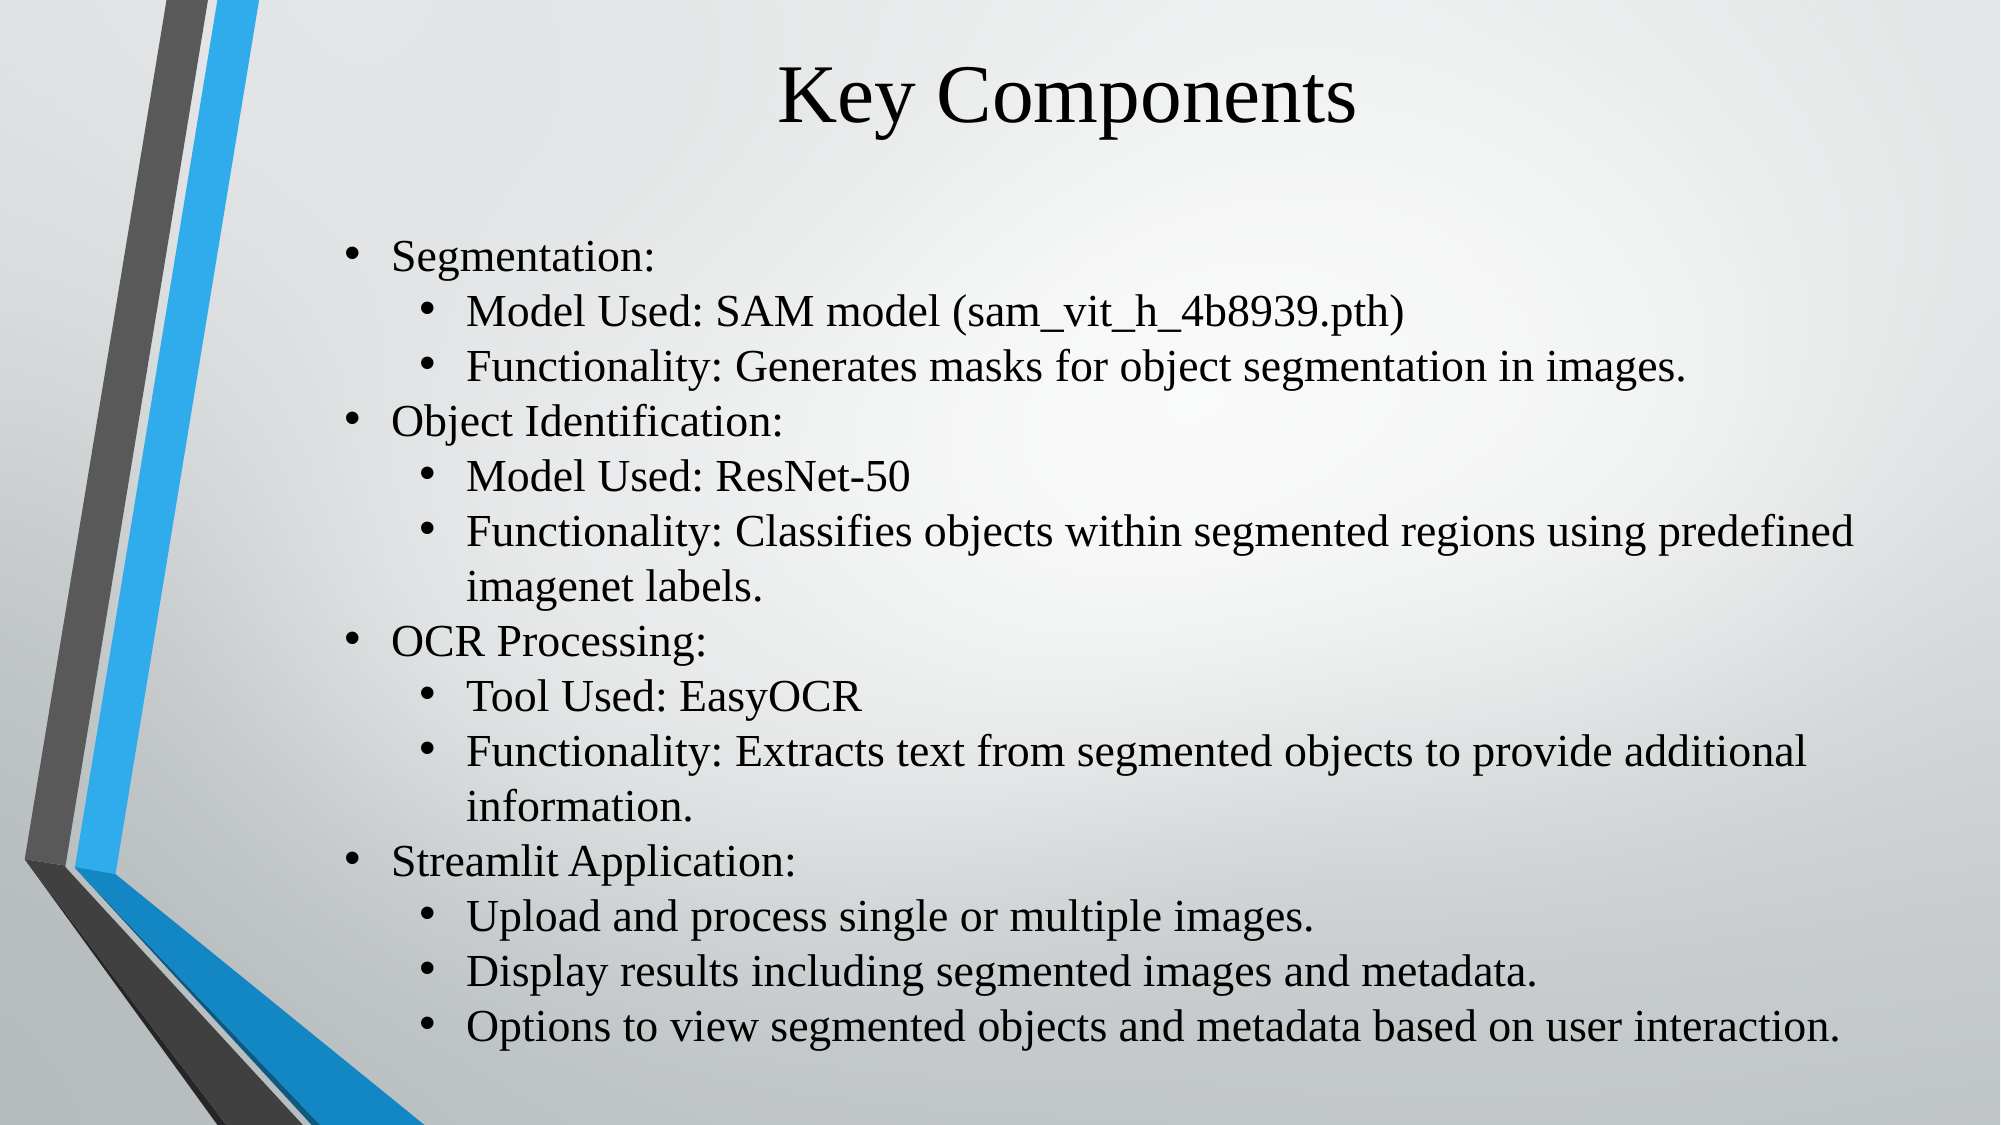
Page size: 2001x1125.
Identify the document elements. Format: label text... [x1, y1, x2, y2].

title Key Components [246, 0, 1890, 234]
text_box Segmentation: Model Used: SAM model (sam_vit_h_4b8939.pth) Functionality: Generates masks for object segmentation in images. Object Identification: Model Used: ResNet-50 Functionality: Classifies objects within segmented regions using predefined imagenet labels. OCR Processing: Tool Used: EasyOCR Functionality: Extracts text from segmented objects to provide additional information. Streamlit Application: Upload and process single or multiple images. Display results including segmented images and metadata. Options to view segmented objects and metadata based on user interaction. [329, 218, 1890, 1058]
